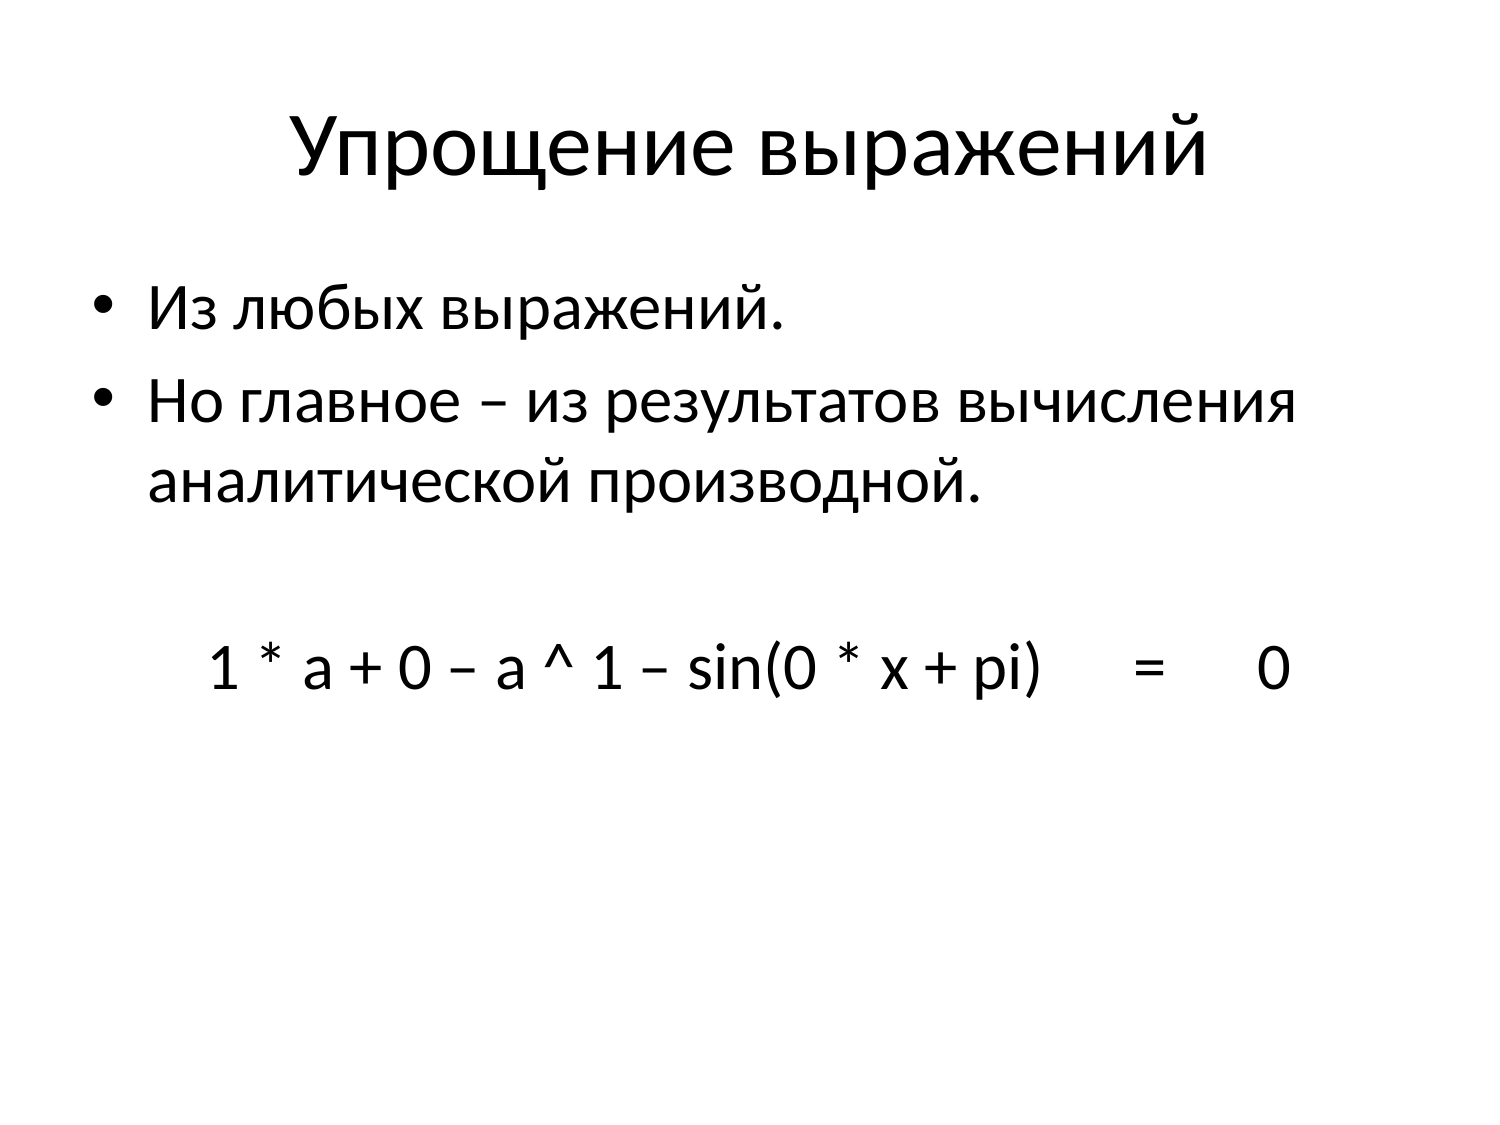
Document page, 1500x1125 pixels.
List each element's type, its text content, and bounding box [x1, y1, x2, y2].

list Из любых выражений. Но главное – из результатов вычисления аналитической производной. 1 * a + 0 – a ^ 1 – sin(0 * x + pi) = 0 [76, 255, 1436, 787]
title Упрощение выражений [75, 45, 1425, 233]
